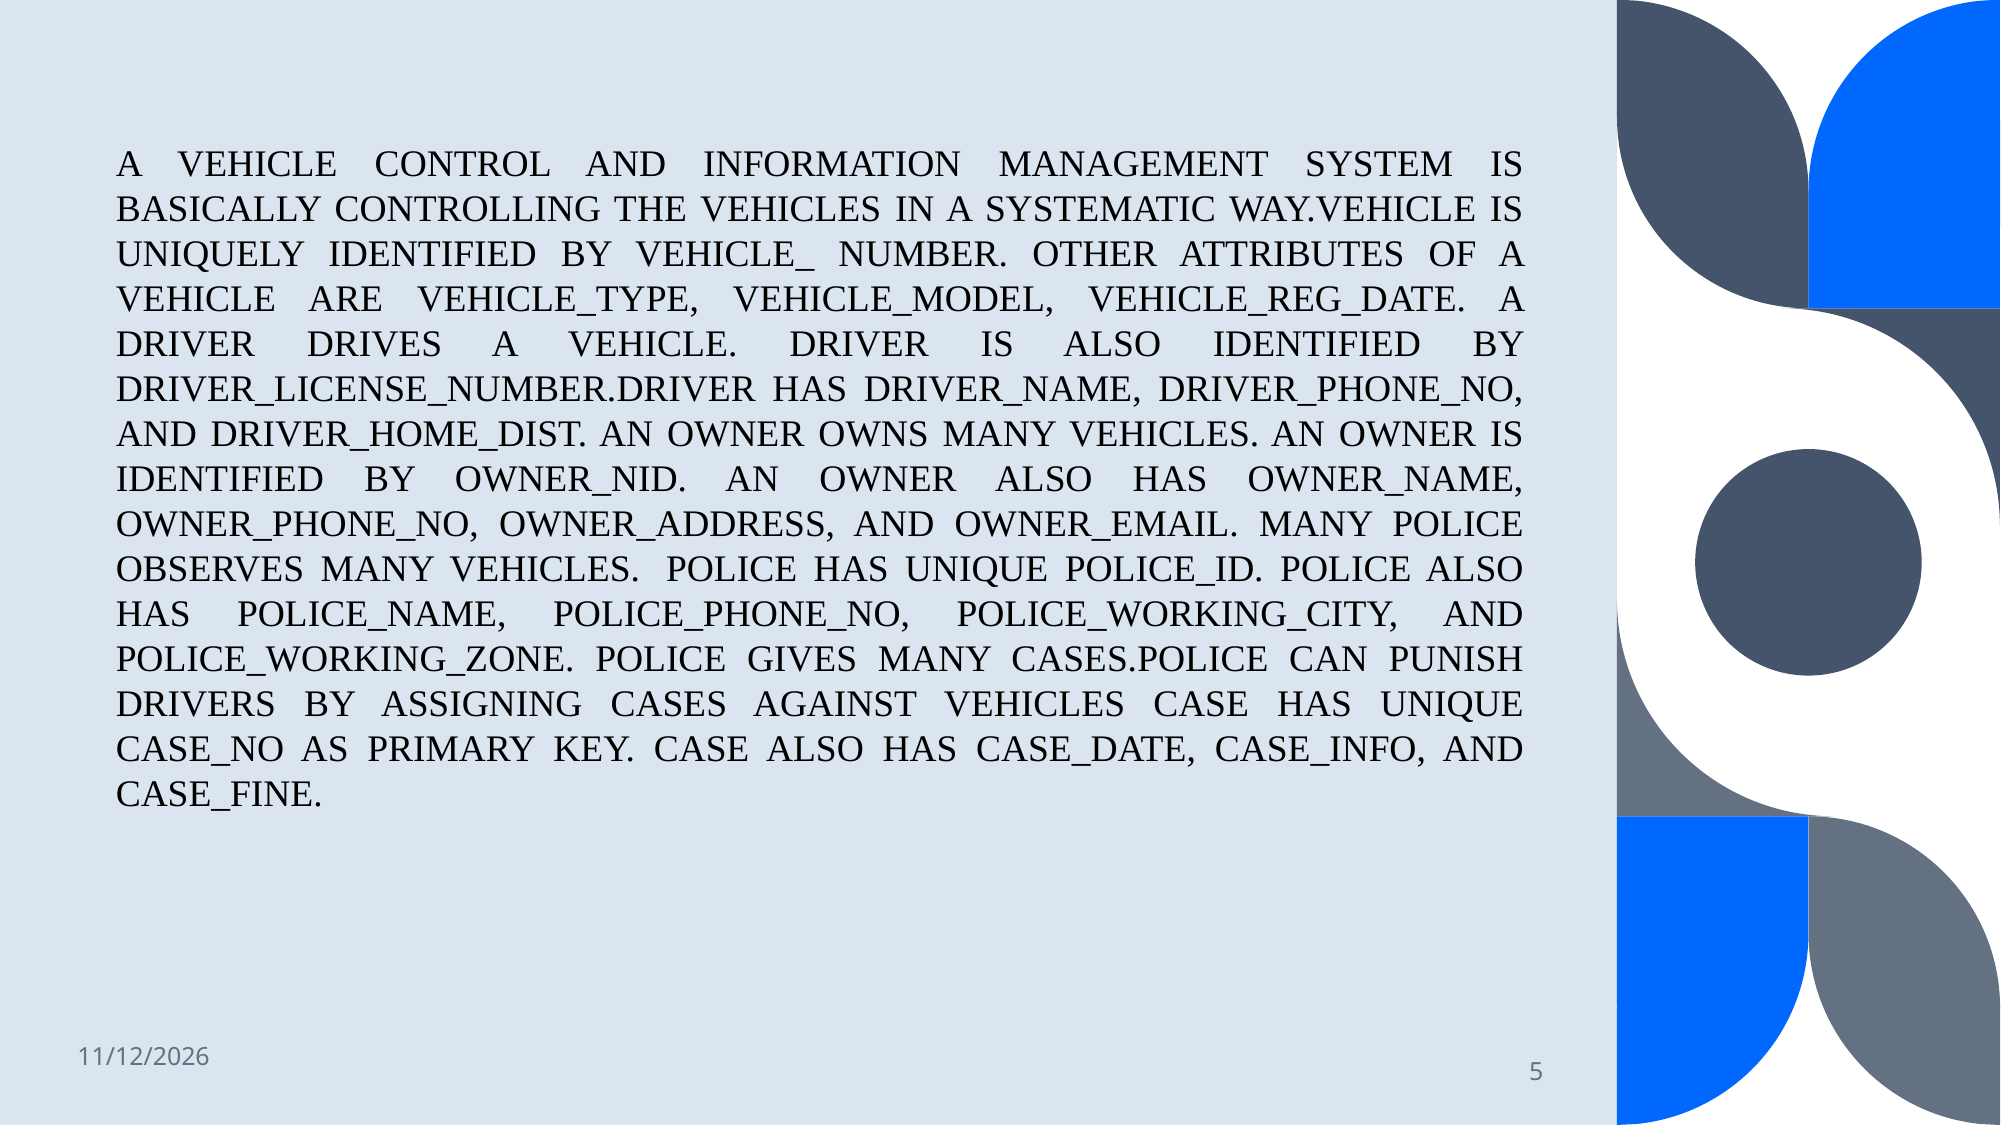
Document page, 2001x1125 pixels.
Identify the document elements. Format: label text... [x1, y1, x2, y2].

slide_number 5 [1366, 1042, 1559, 1103]
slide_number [62, 1042, 320, 1103]
text_box A VEHICLE CONTROL AND INFORMATION MANAGEMENT SYSTEM IS BASICALLY CONTROLLING THE VEHICLES IN A SYSTEMATIC WAY.VEHICLE IS UNIQUELY IDENTIFIED BY VEHICLE_ NUMBER. OTHER ATTRIBUTES OF A VEHICLE ARE VEHICLE_TYPE, VEHICLE_MODEL, VEHICLE_REG_DATE. A DRIVER DRIVES A VEHICLE. DRIVER IS ALSO IDENTIFIED BY DRIVER_LICENSE_NUMBER.DRIVER HAS DRIVER_NAME, DRIVER_PHONE_NO, AND DRIVER_HOME_DIST. AN OWNER OWNS MANY VEHICLES. AN OWNER IS IDENTIFIED BY OWNER_NID. AN OWNER ALSO HAS OWNER_NAME, OWNER_PHONE_NO, OWNER_ADDRESS, AND OWNER_EMAIL. MANY POLICE OBSERVES MANY VEHICLES. POLICE HAS UNIQUE POLICE_ID. POLICE ALSO HAS POLICE_NAME, POLICE_PHONE_NO, POLICE_WORKING_CITY, AND POLICE_WORKING_ZONE. POLICE GIVES MANY CASES.POLICE CAN PUNISH DRIVERS BY ASSIGNING CASES AGAINST VEHICLES CASE HAS UNIQUE CASE_NO AS PRIMARY KEY. CASE ALSO HAS CASE_DATE, CASE_INFO, AND CASE_FINE. [101, 131, 1540, 866]
